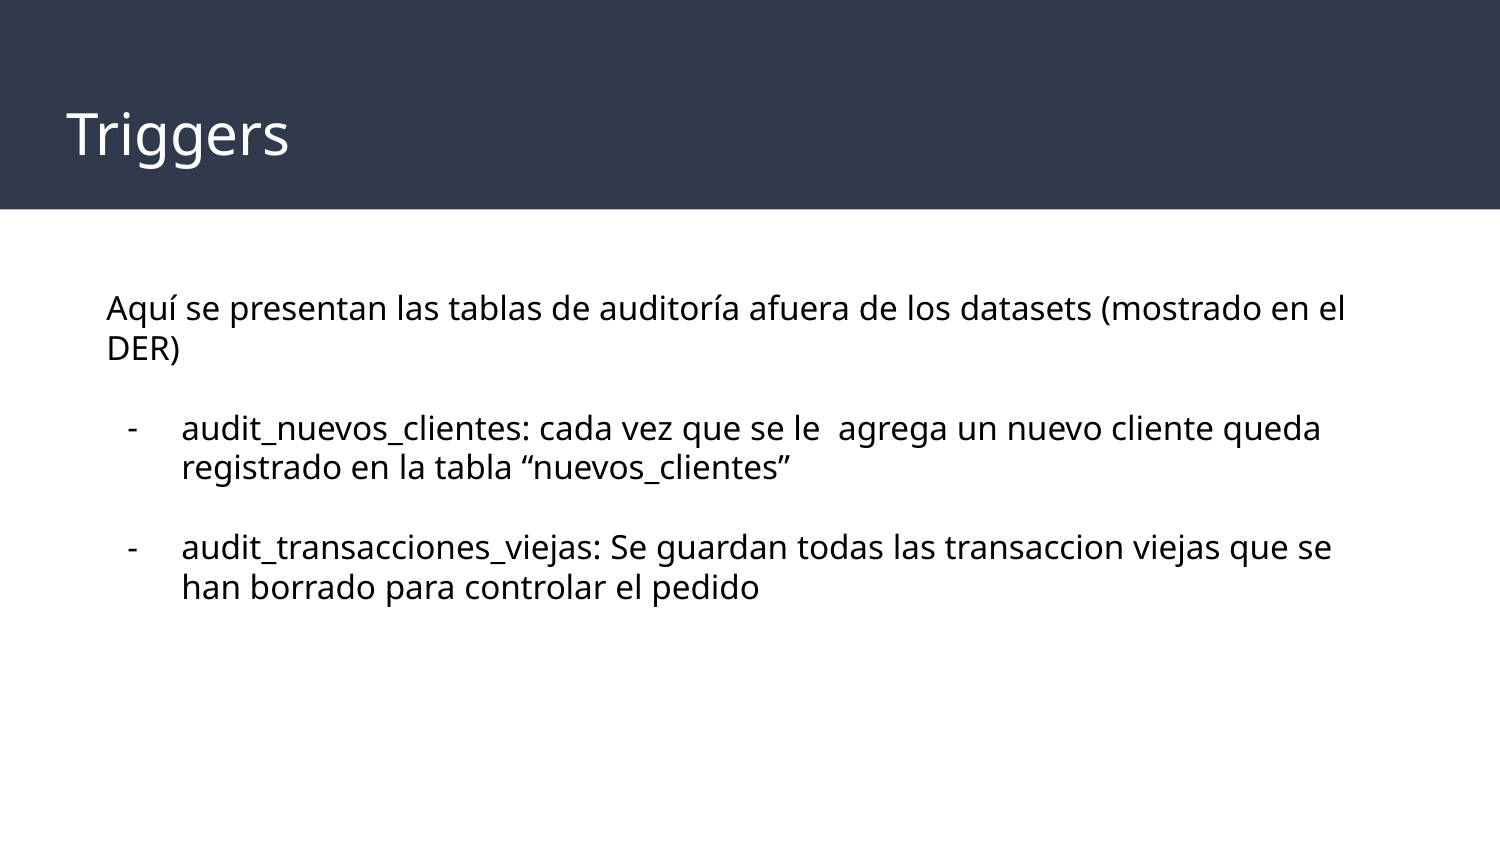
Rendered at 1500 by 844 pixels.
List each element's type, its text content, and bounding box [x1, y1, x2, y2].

title Triggers [51, 82, 1449, 185]
text_box Aquí se presentan las tablas de auditoría afuera de los datasets (mostrado en el DER) audit_nuevos_clientes: cada vez que se le agrega un nuevo cliente queda registrado en la tabla “nuevos_clientes” audit_transacciones_viejas: Se guardan todas las transaccion viejas que se han borrado para controlar el pedido [91, 271, 1409, 622]
